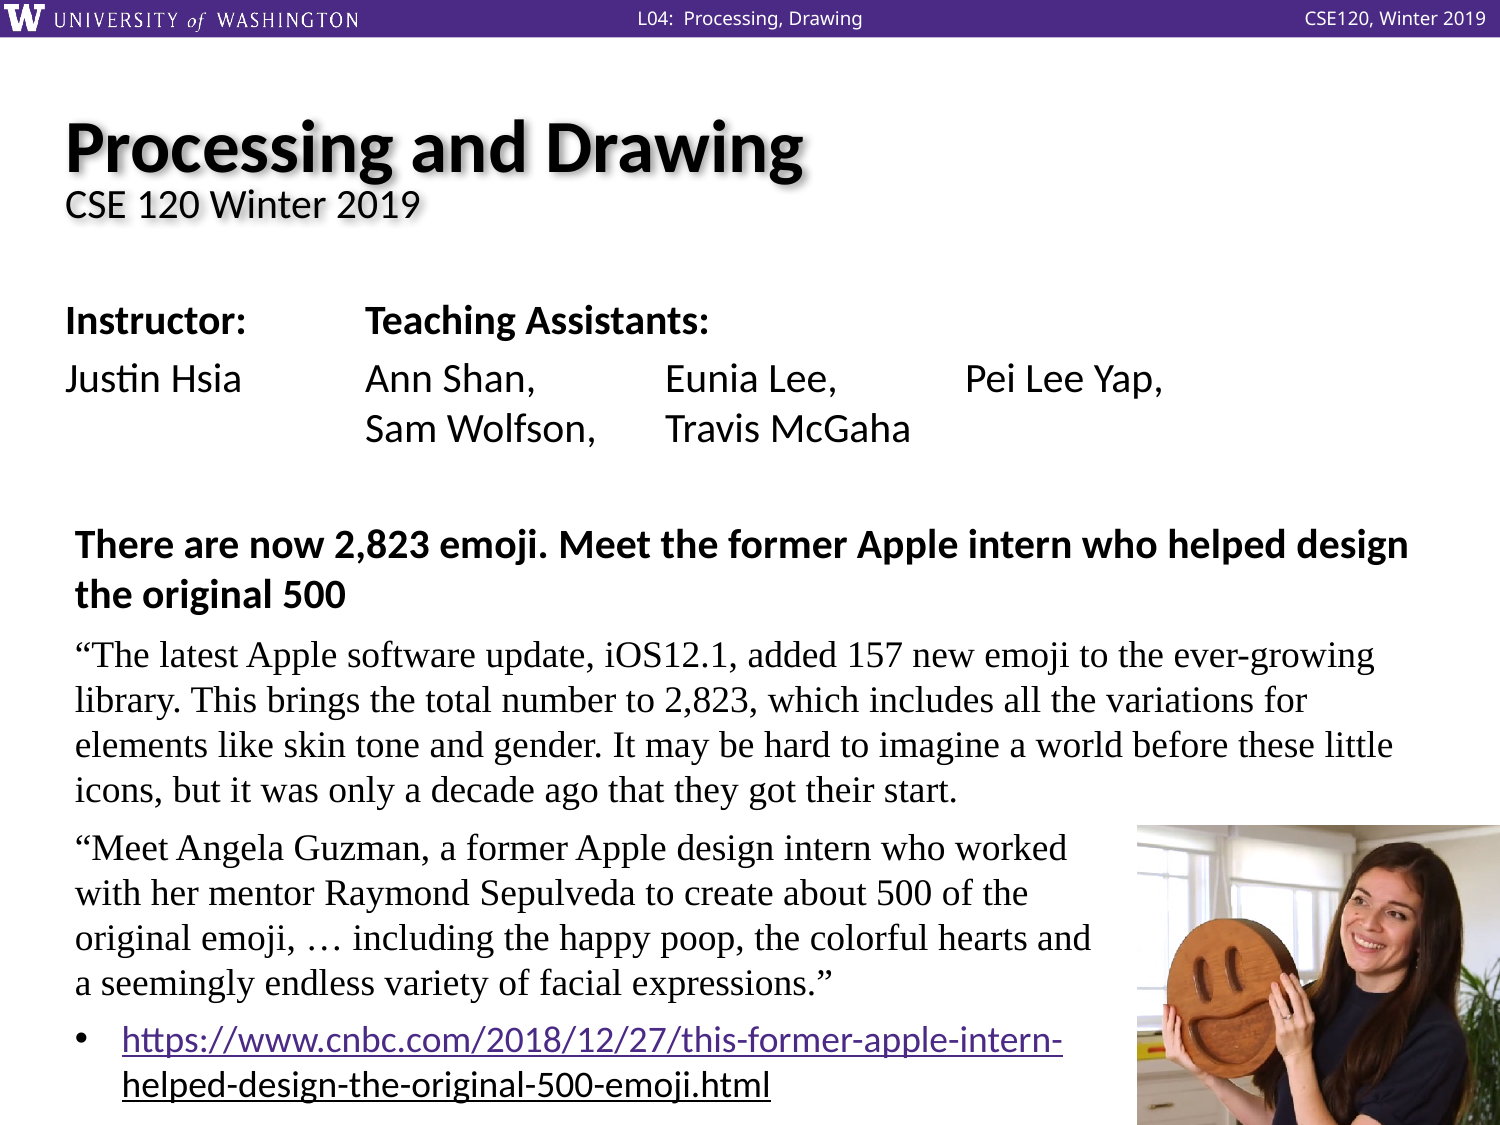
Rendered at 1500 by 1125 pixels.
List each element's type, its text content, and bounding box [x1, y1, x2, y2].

text_box There are now 2,823 emoji. Meet the former Apple intern who helped design the original 500 “The latest Apple software update, iOS12.1, added 157 new emoji to the ever-growing library. This brings the total number to 2,823, which includes all the variations for elements like skin tone and gender. It may be hard to imagine a world before these little icons, but it was only a decade ago that they got their start. “Meet Angela Guzman, a former Apple design intern who worked with her mentor Raymond Sepulveda to create about 500 of the original emoji, … including the happy poop, the colorful hearts and a seemingly endless variety of facial expressions.” https://www.cnbc.com/2018/12/27/this-former-apple-intern- helped-design-the-original-500-emoji.html [59, 509, 1440, 1113]
picture [4, 4, 358, 32]
picture [1137, 825, 1500, 1125]
subtitle Instructor: Teaching Assistants: Justin Hsia Ann Shan, Eunia Lee, Pei Lee Yap, Sam Wolfson, Travis McGaha [49, 284, 1423, 466]
title Processing and Drawing CSE 120 Winter 2019 [49, 49, 1326, 284]
